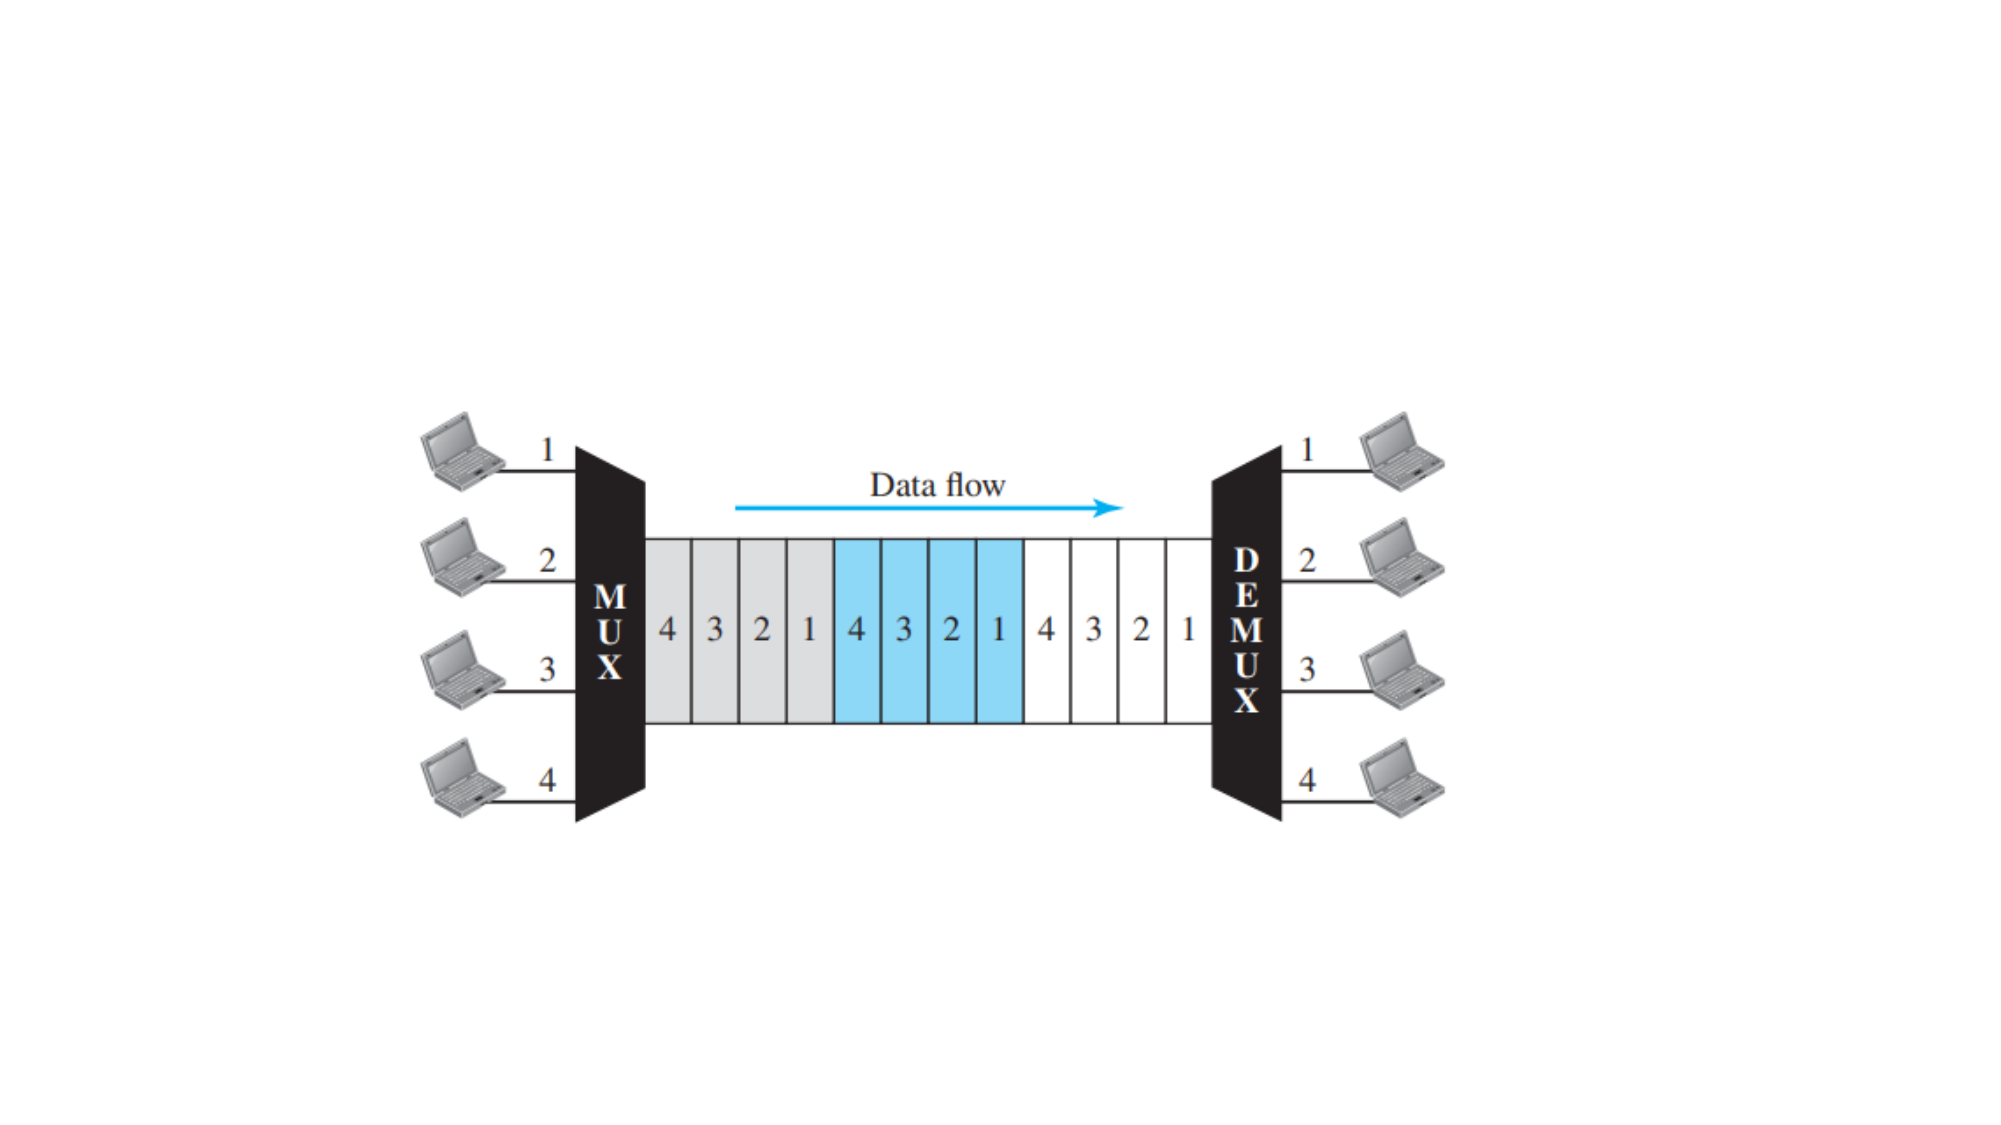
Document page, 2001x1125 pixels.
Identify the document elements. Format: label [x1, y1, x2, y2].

list [228, 368, 1619, 887]
